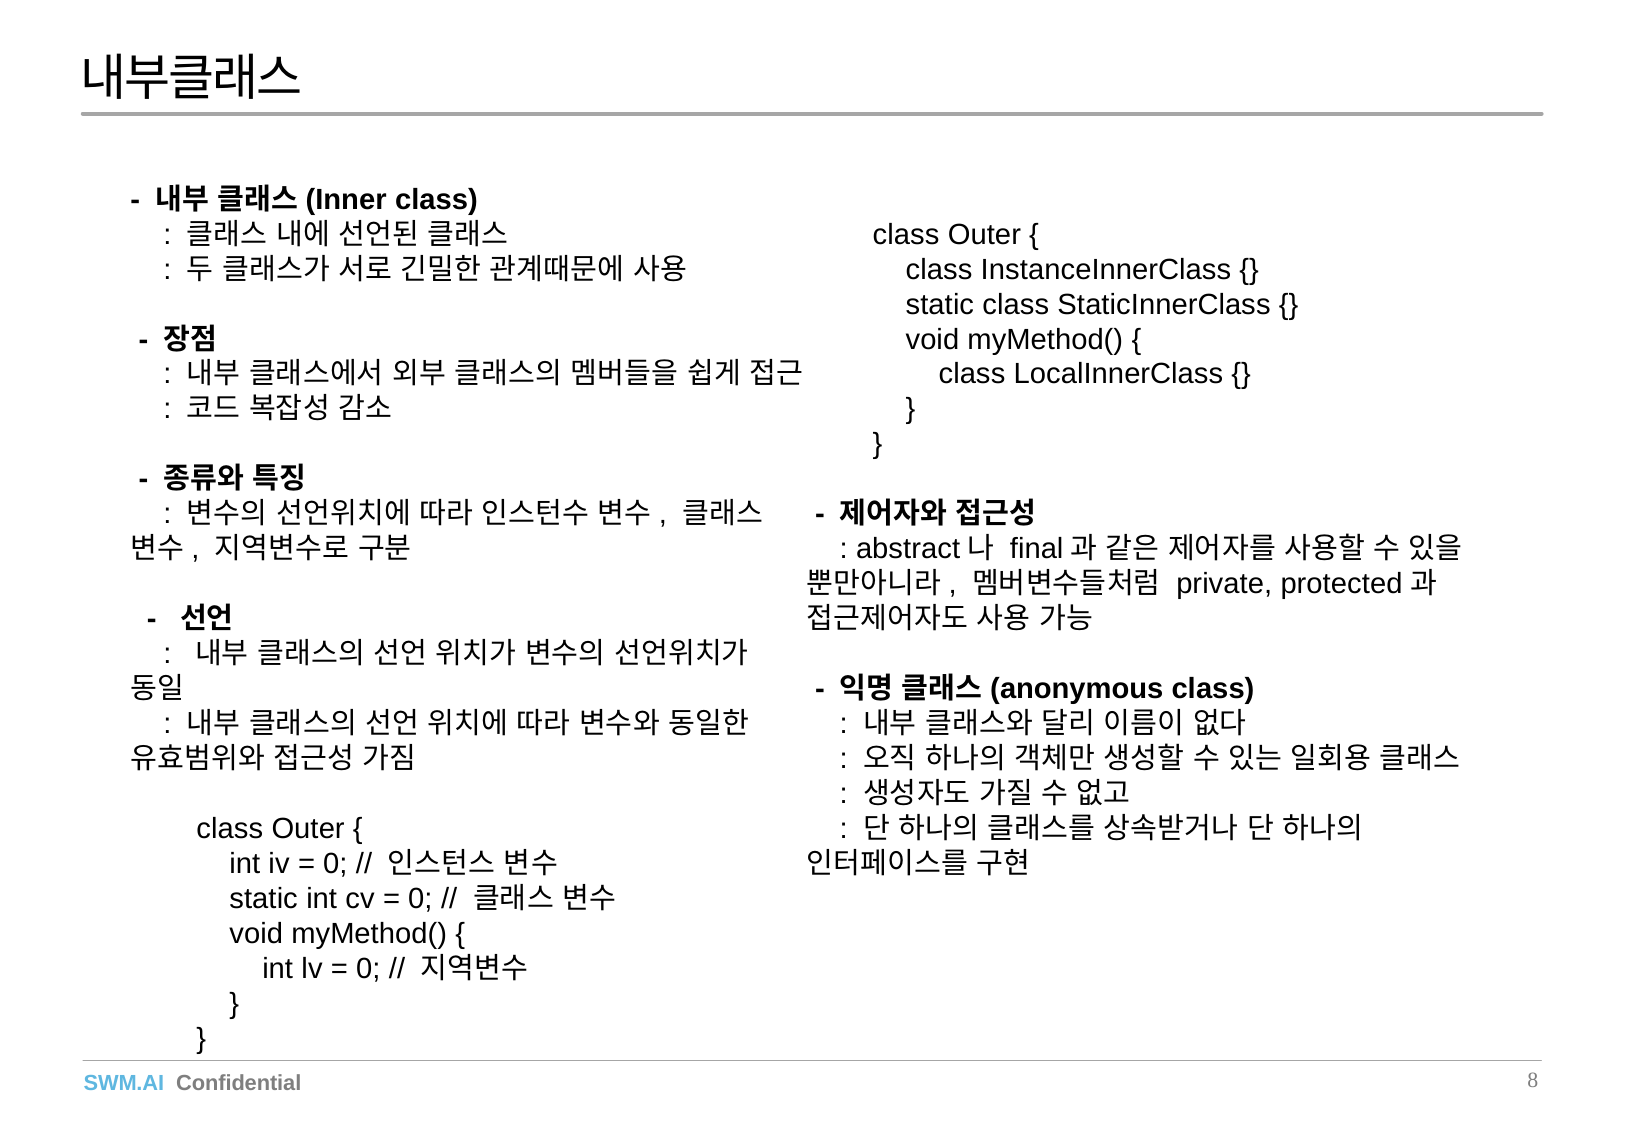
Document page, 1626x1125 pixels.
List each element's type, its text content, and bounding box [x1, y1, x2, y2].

slide_number 8 [1428, 1059, 1539, 1099]
list 내부클래스 [80, 42, 1545, 108]
text_box - 내부 클래스(Inner class) : 클래스 내에 선언된 클래스 : 두 클래스가 서로 긴밀한 관계때문에 사용 - 장점 : 내부 클래스에서 외부 클래스의 멤버들을 쉽게 접근 : 코드 복잡성 감소 - 종류와 특징 : 변수의 선언위치에 따라 인스턴수 변수, 클래스 변수, 지역변수로 구분 - 선언 : 내부 클래스의 선언 위치가 변수의 선언위치가 동일 : 내부 클래스의 선언 위치에 따라 변수와 동일한 유효범위와 접근성 가짐 class Outer { int iv = 0; // 인스턴스 변수 static int cv = 0; // 클래스 변수 void myMethod() { int lv = 0; // 지역변수 } } class Outer { class InstanceInnerClass {} static class StaticInnerClass {} void myMethod() { class LocalInnerClass {} } } - 제어자와 접근성 : abstract나 final과 같은 제어자를 사용할 수 있을 뿐만아니라, 멤버변수들처럼 private, protected과 접근제어자도 사용 가능 - 익명 클래스(anonymous class) : 내부 클래스와 달리 이름이 없다 : 오직 하나의 객체만 생성할 수 있는 일회용 클래스 : 생성자도 가질 수 없고 : 단 하나의 클래스를 상속받거나 단 하나의 인터페이스를 구현 [115, 172, 1498, 1081]
